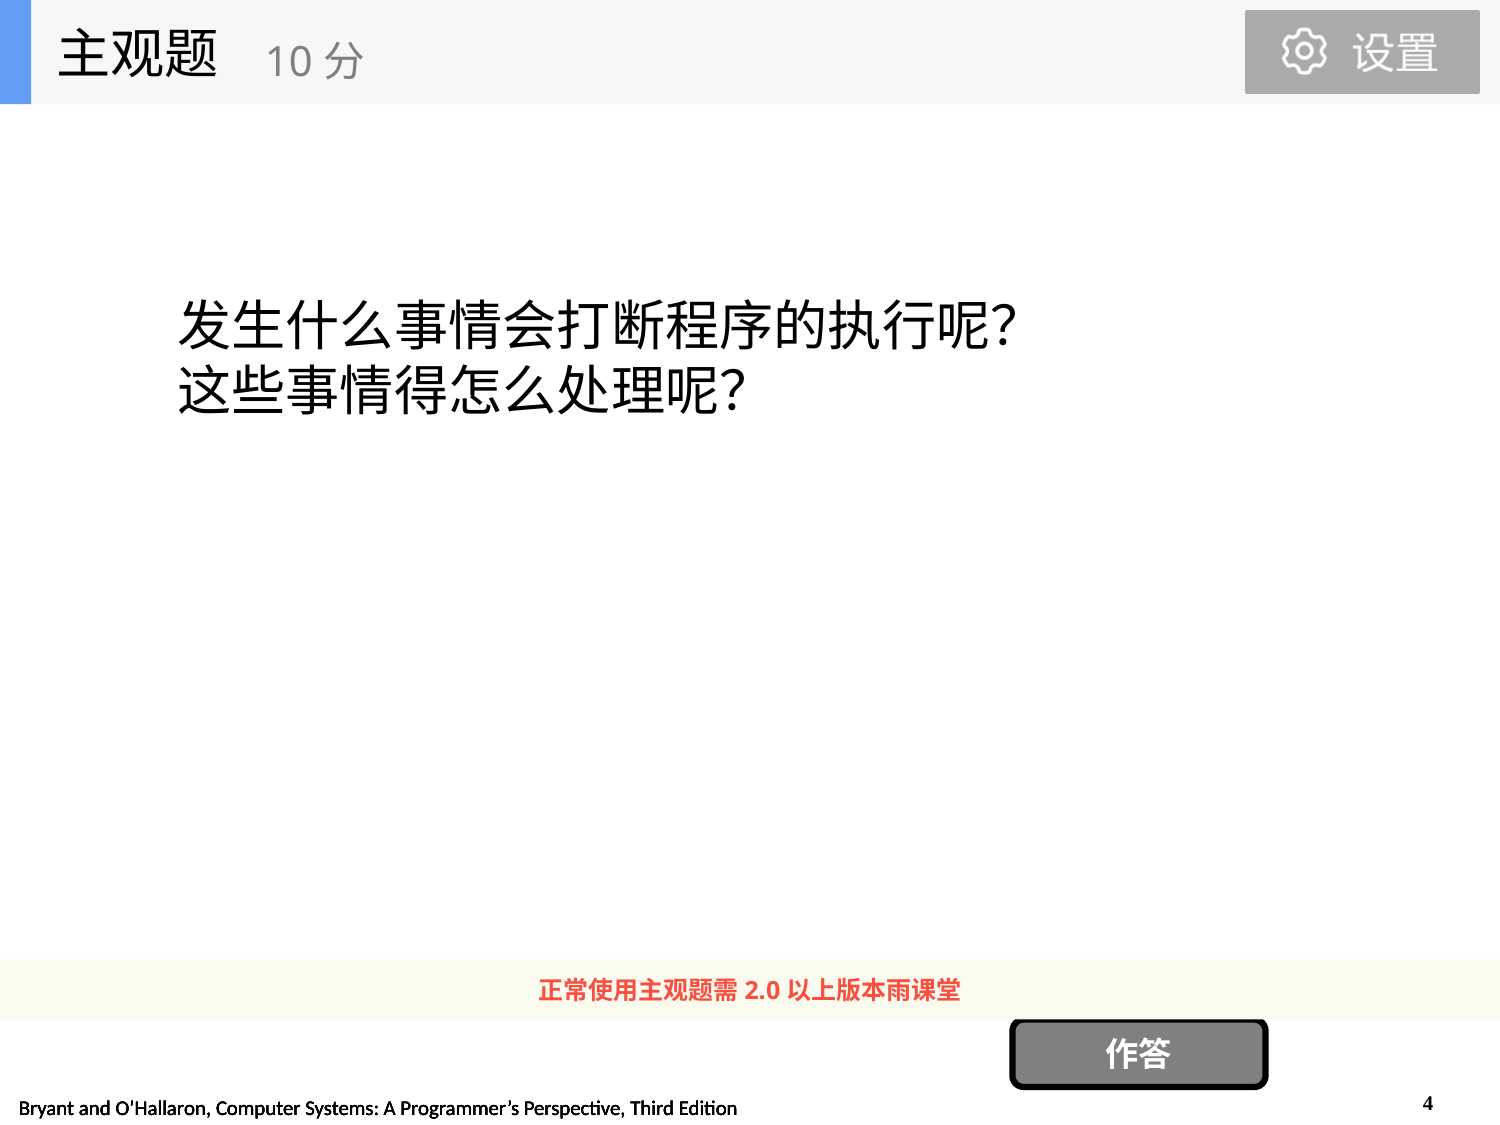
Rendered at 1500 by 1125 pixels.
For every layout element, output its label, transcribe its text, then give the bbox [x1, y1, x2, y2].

picture [1245, 10, 1480, 94]
text_box 正常使用主观题需2.0以上版本雨课堂 [0, 959, 1500, 1020]
text_box 作答 [1012, 1020, 1266, 1088]
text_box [0, 0, 1500, 105]
text_box 发生什么事情会打断程序的执行呢？ 这些事情得怎么处理呢？ [162, 180, 1363, 532]
